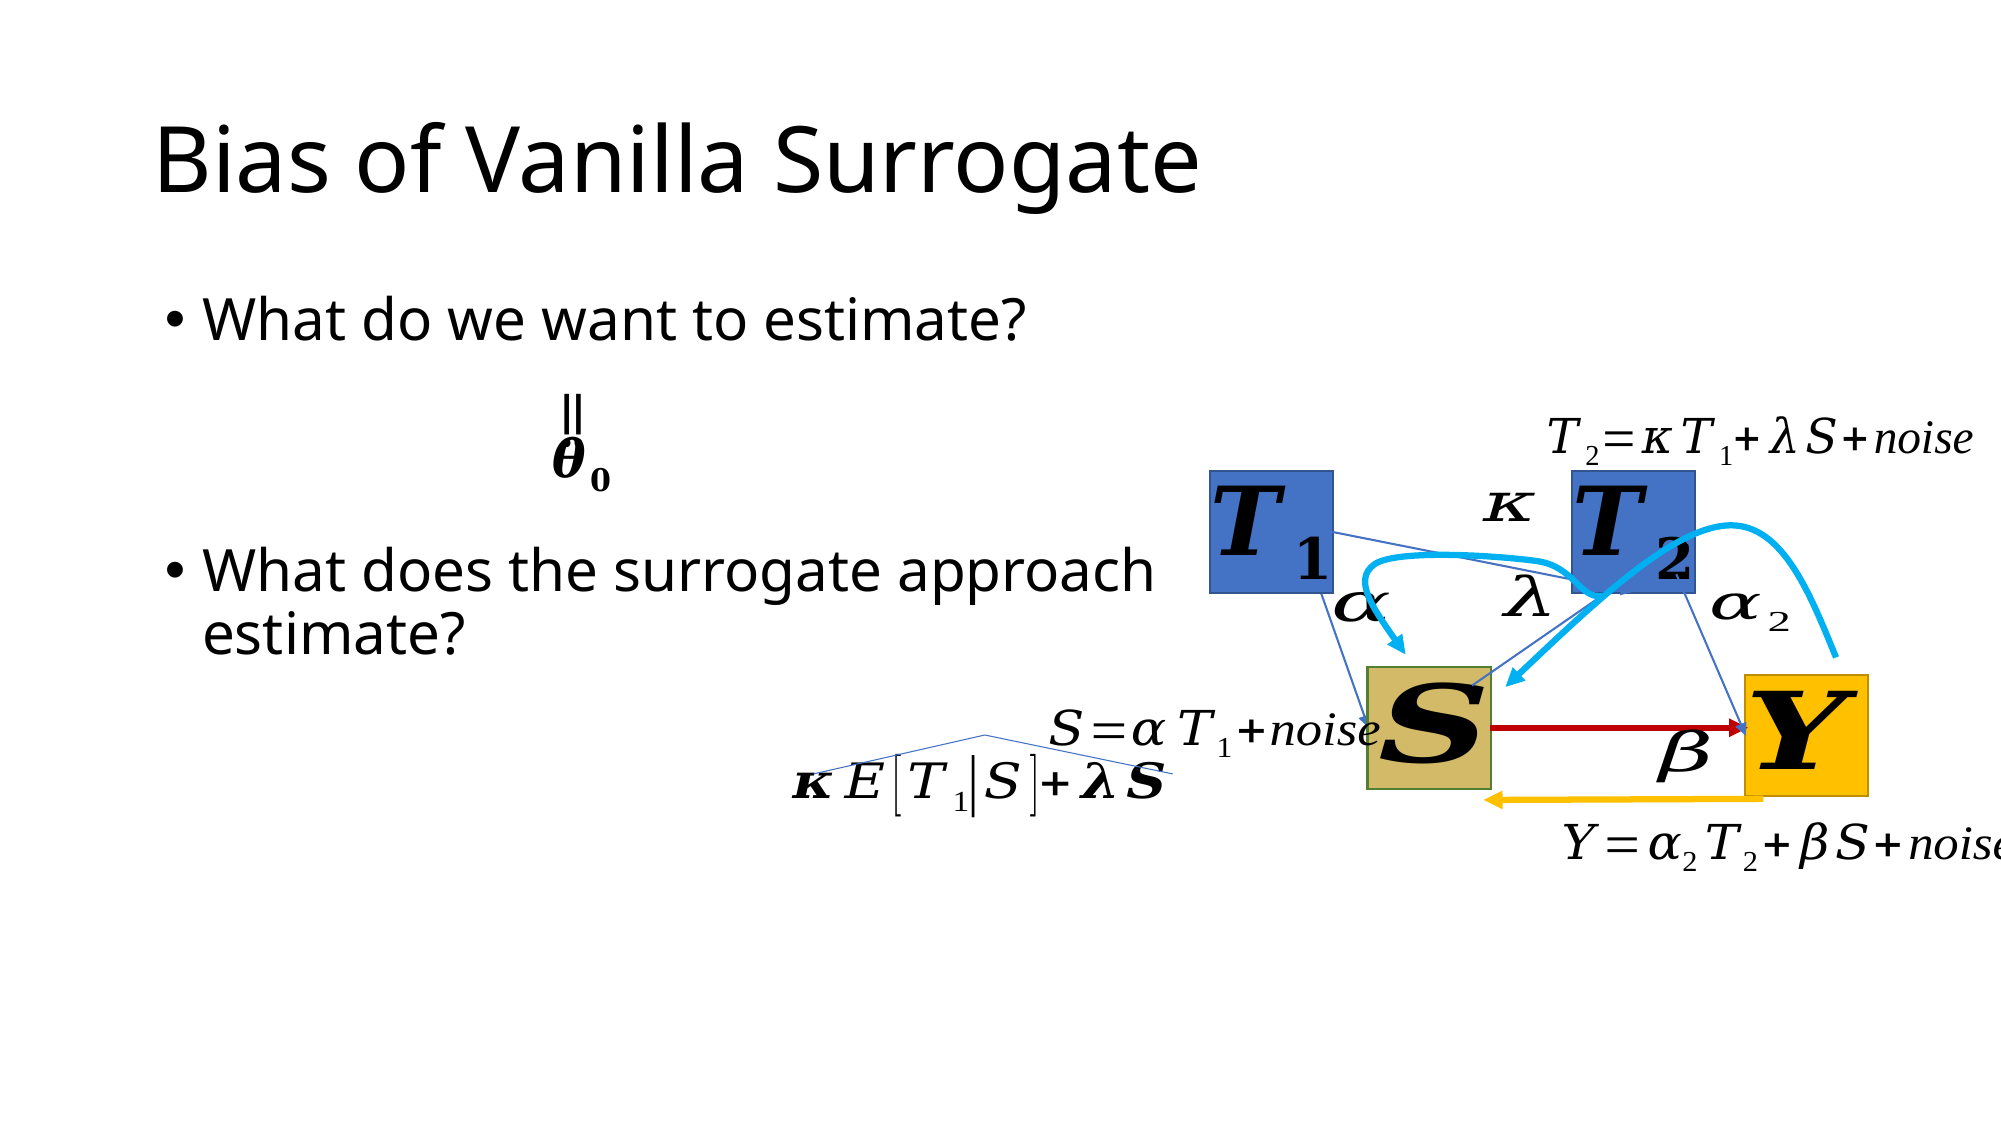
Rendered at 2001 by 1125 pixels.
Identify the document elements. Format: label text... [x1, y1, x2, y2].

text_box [1314, 574, 1387, 686]
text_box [984, 734, 1173, 774]
text_box [1591, 593, 1602, 600]
text_box [1483, 793, 1764, 807]
text_box [1591, 524, 1837, 680]
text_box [1472, 574, 1591, 686]
text_box [1365, 553, 1569, 655]
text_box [813, 734, 984, 774]
title Bias of Vanilla Surrogate [137, 53, 1863, 272]
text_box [1676, 574, 1764, 694]
